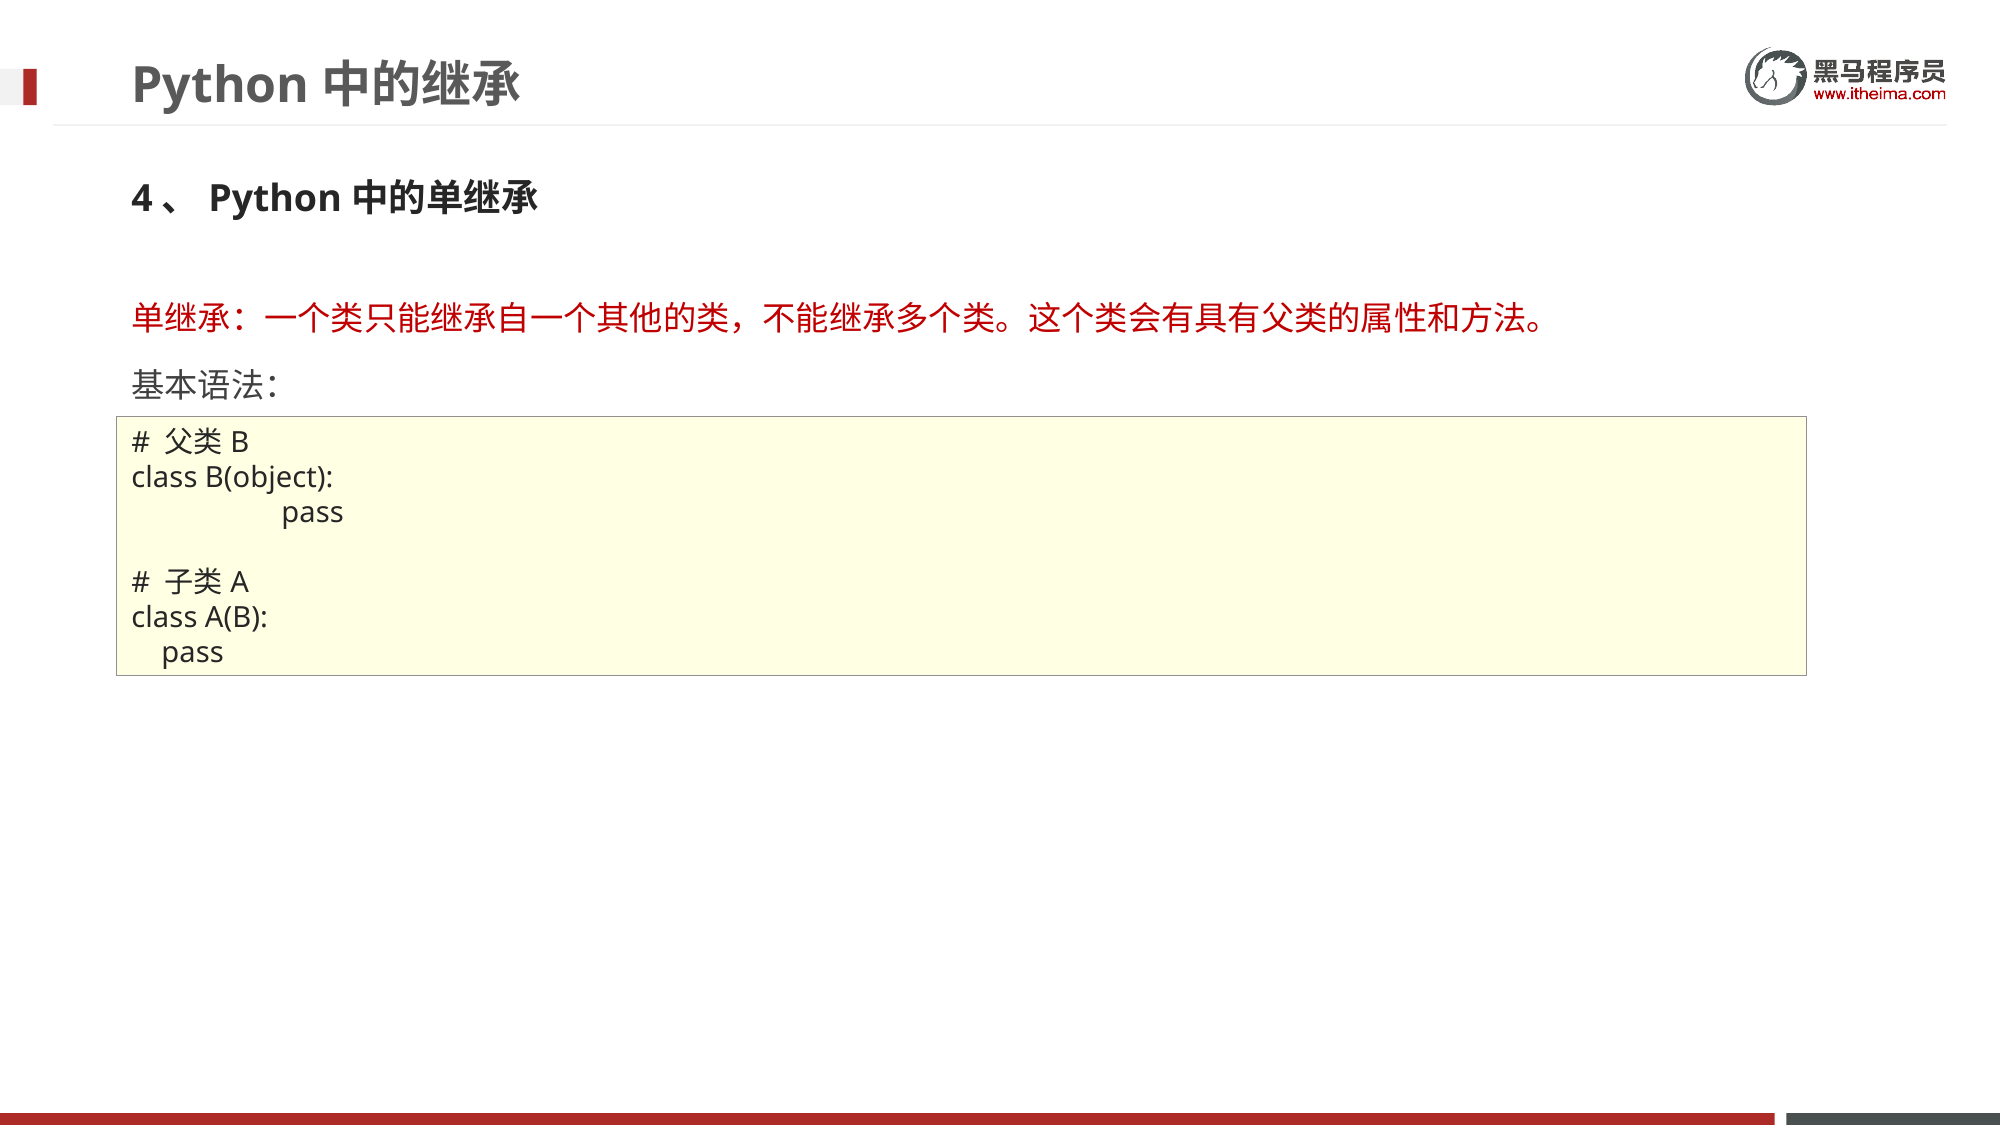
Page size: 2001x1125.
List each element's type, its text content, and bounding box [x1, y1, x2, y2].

list 单继承：一个类只能继承自一个其他的类，不能继承多个类。这个类会有具有父类的属性和方法。 基本语法： [116, 270, 1880, 963]
picture [1744, 46, 1946, 106]
text_box # 父类B class B(object): pass # 子类A class A(B): pass [116, 416, 1807, 676]
list 4、Python中的单继承 [116, 154, 1880, 239]
title Python中的继承 [116, 40, 1556, 125]
